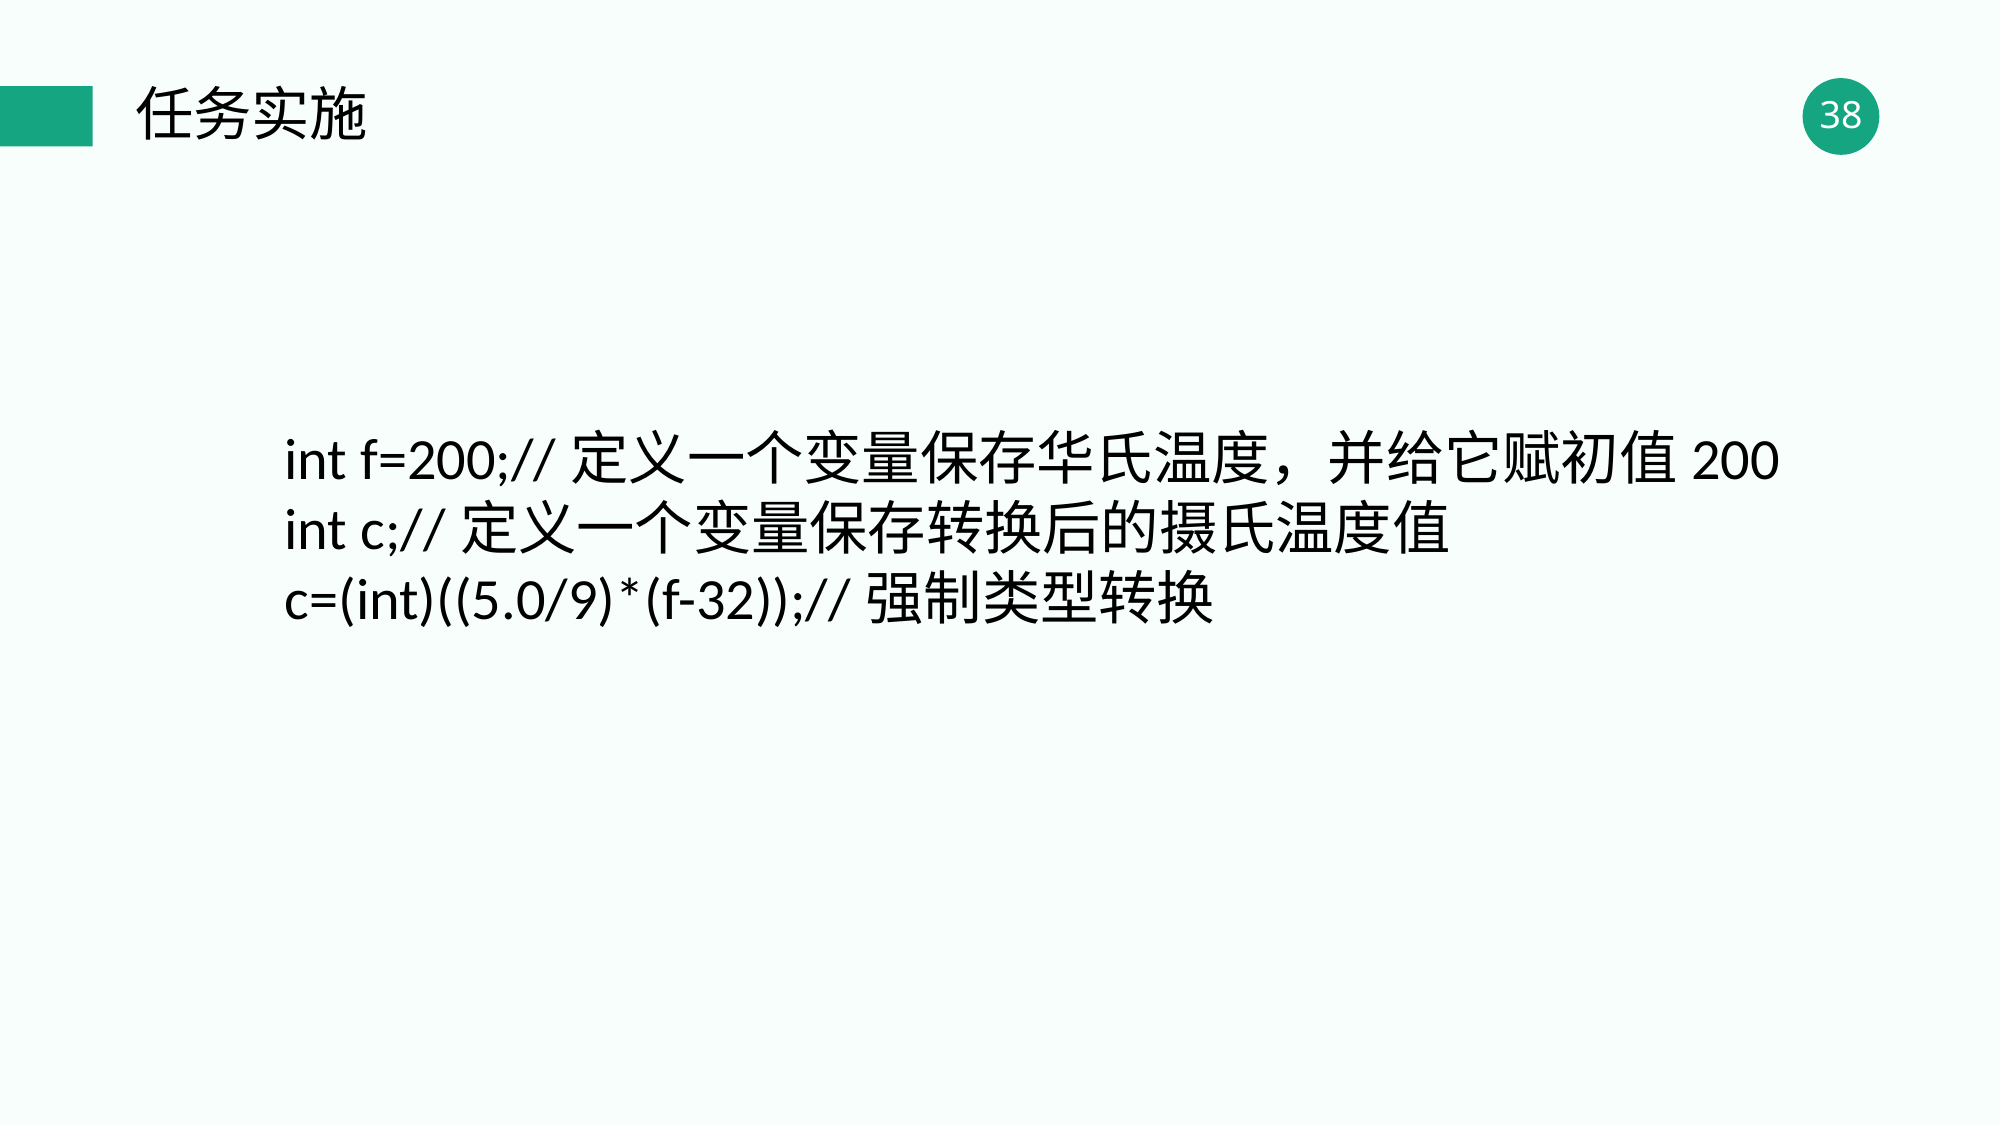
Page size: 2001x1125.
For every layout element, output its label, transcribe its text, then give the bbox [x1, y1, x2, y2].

text_box int f=200;//定义一个变量保存华氏温度，并给它赋初值200 int c;//定义一个变量保存转换后的摄氏温度值 c=(int)((5.0/9)*(f-32));//强制类型转换 [120, 413, 2000, 639]
list 任务实施 [120, 77, 1237, 155]
